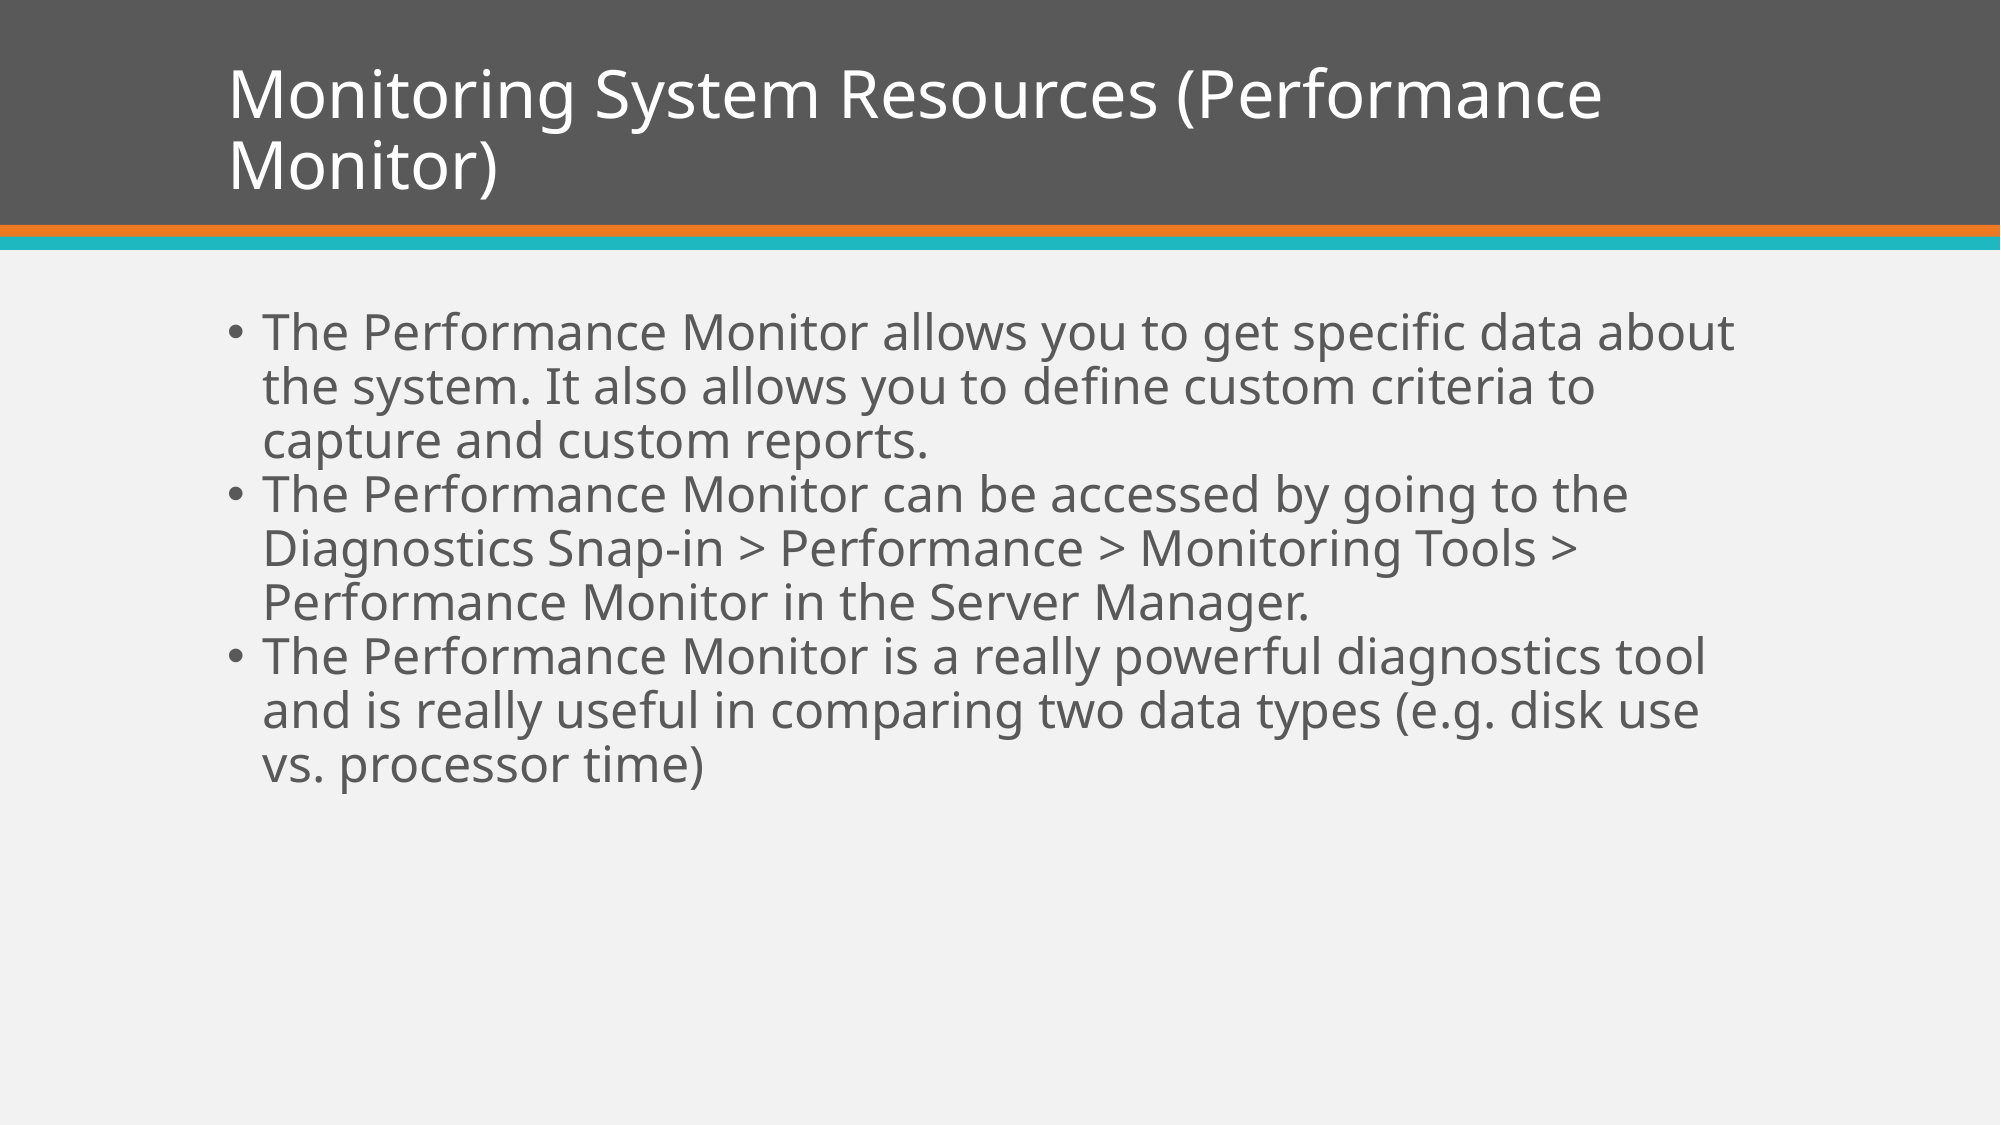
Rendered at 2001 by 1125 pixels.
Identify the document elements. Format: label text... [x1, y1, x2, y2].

text_box Monitoring System Resources (Performance Monitor) [212, 41, 1788, 212]
text_box The Performance Monitor allows you to get specific data about the system. It also allows you to define custom criteria to capture and custom reports. The Performance Monitor can be accessed by going to the Diagnostics Snap-in > Performance > Monitoring Tools > Performance Monitor in the Server Manager. The Performance Monitor is a really powerful diagnostics tool and is really useful in comparing two data types (e.g. disk use vs. processor time) [212, 299, 1788, 1013]
